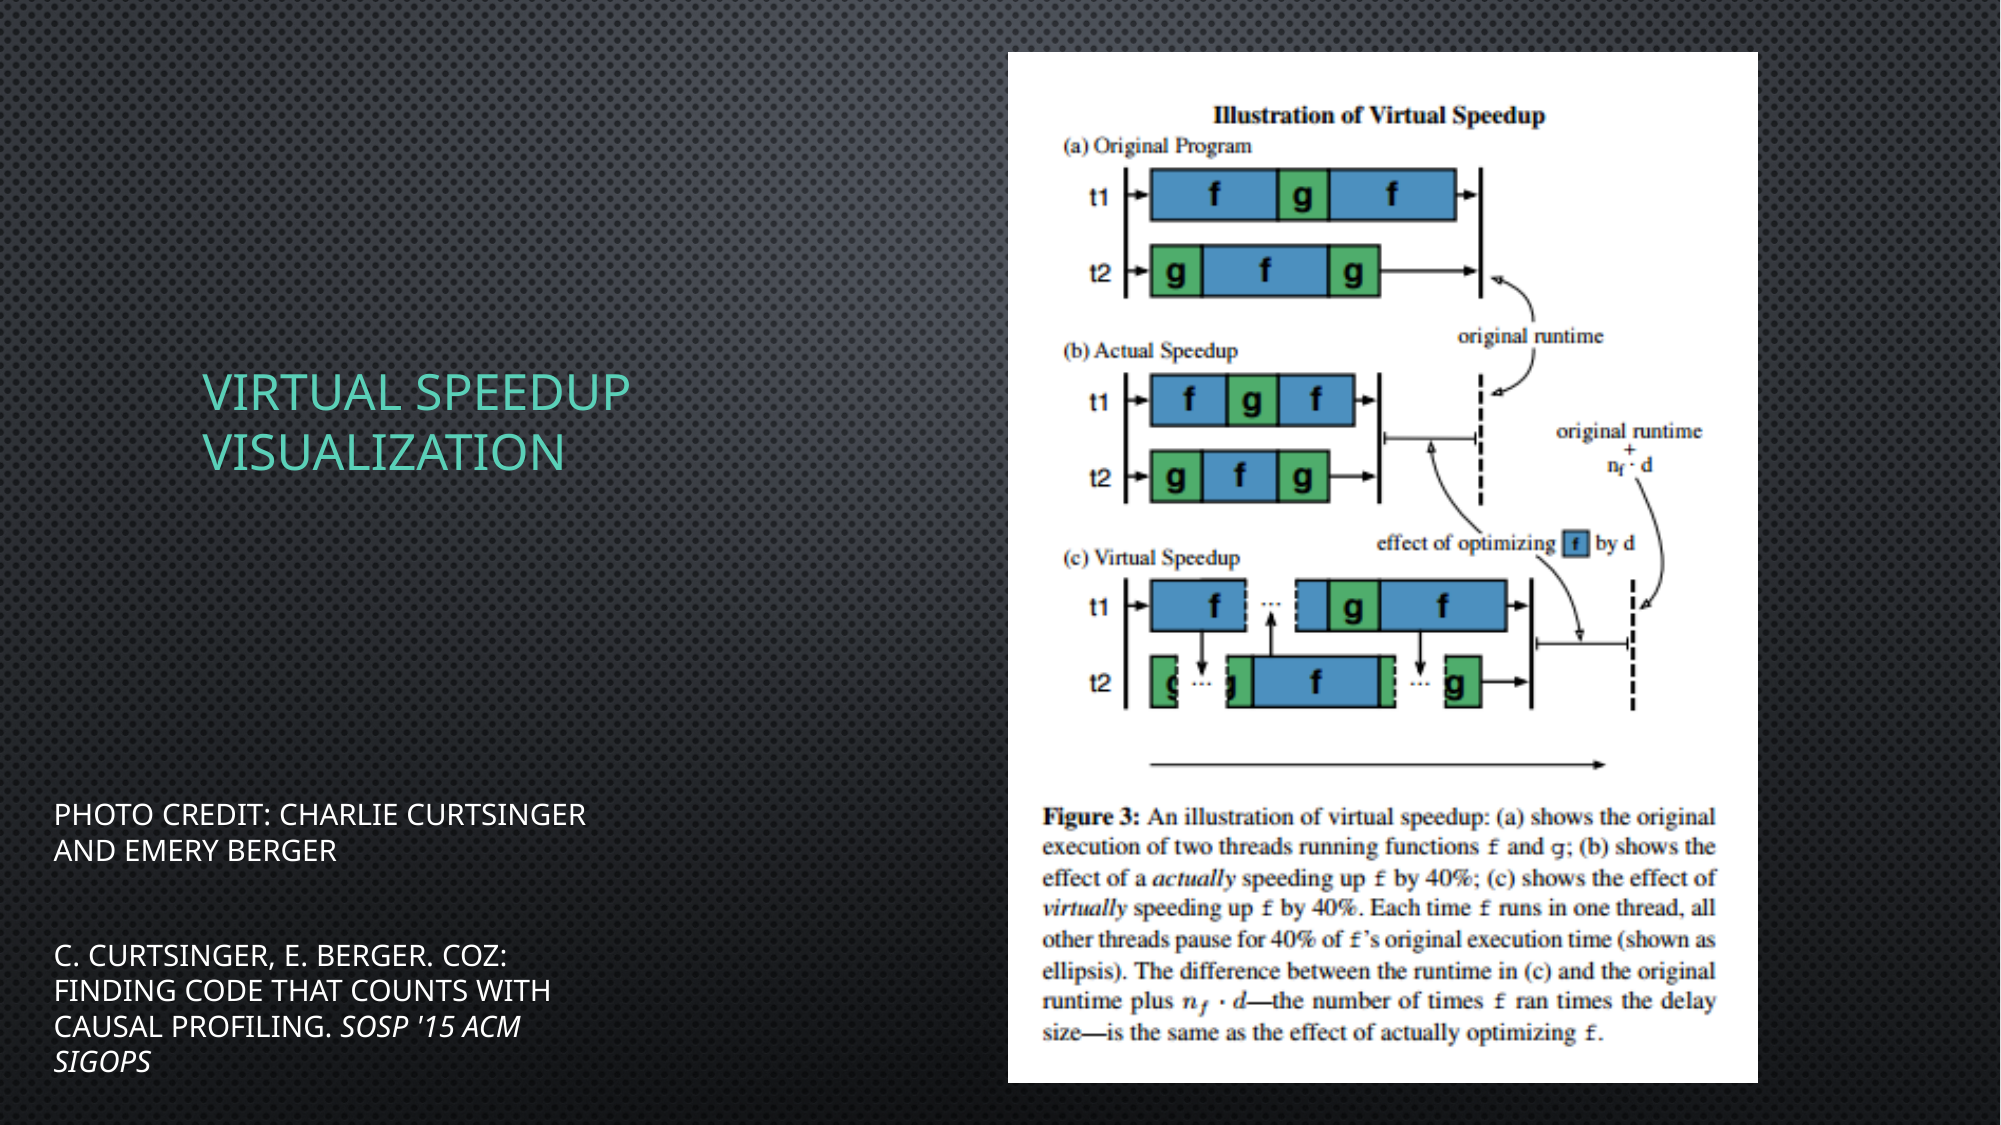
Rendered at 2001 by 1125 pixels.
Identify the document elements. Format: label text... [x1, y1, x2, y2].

list Photo credit: Charlie Curtsinger and Emery Berger C. Curtsinger, E. Berger. COZ: Finding Code that Counts with Causal Profiling. SOSP '15 ACM SIGOPS [38, 787, 621, 1088]
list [1007, 52, 1759, 1084]
title Virtual Speedup visualization [187, 262, 770, 488]
